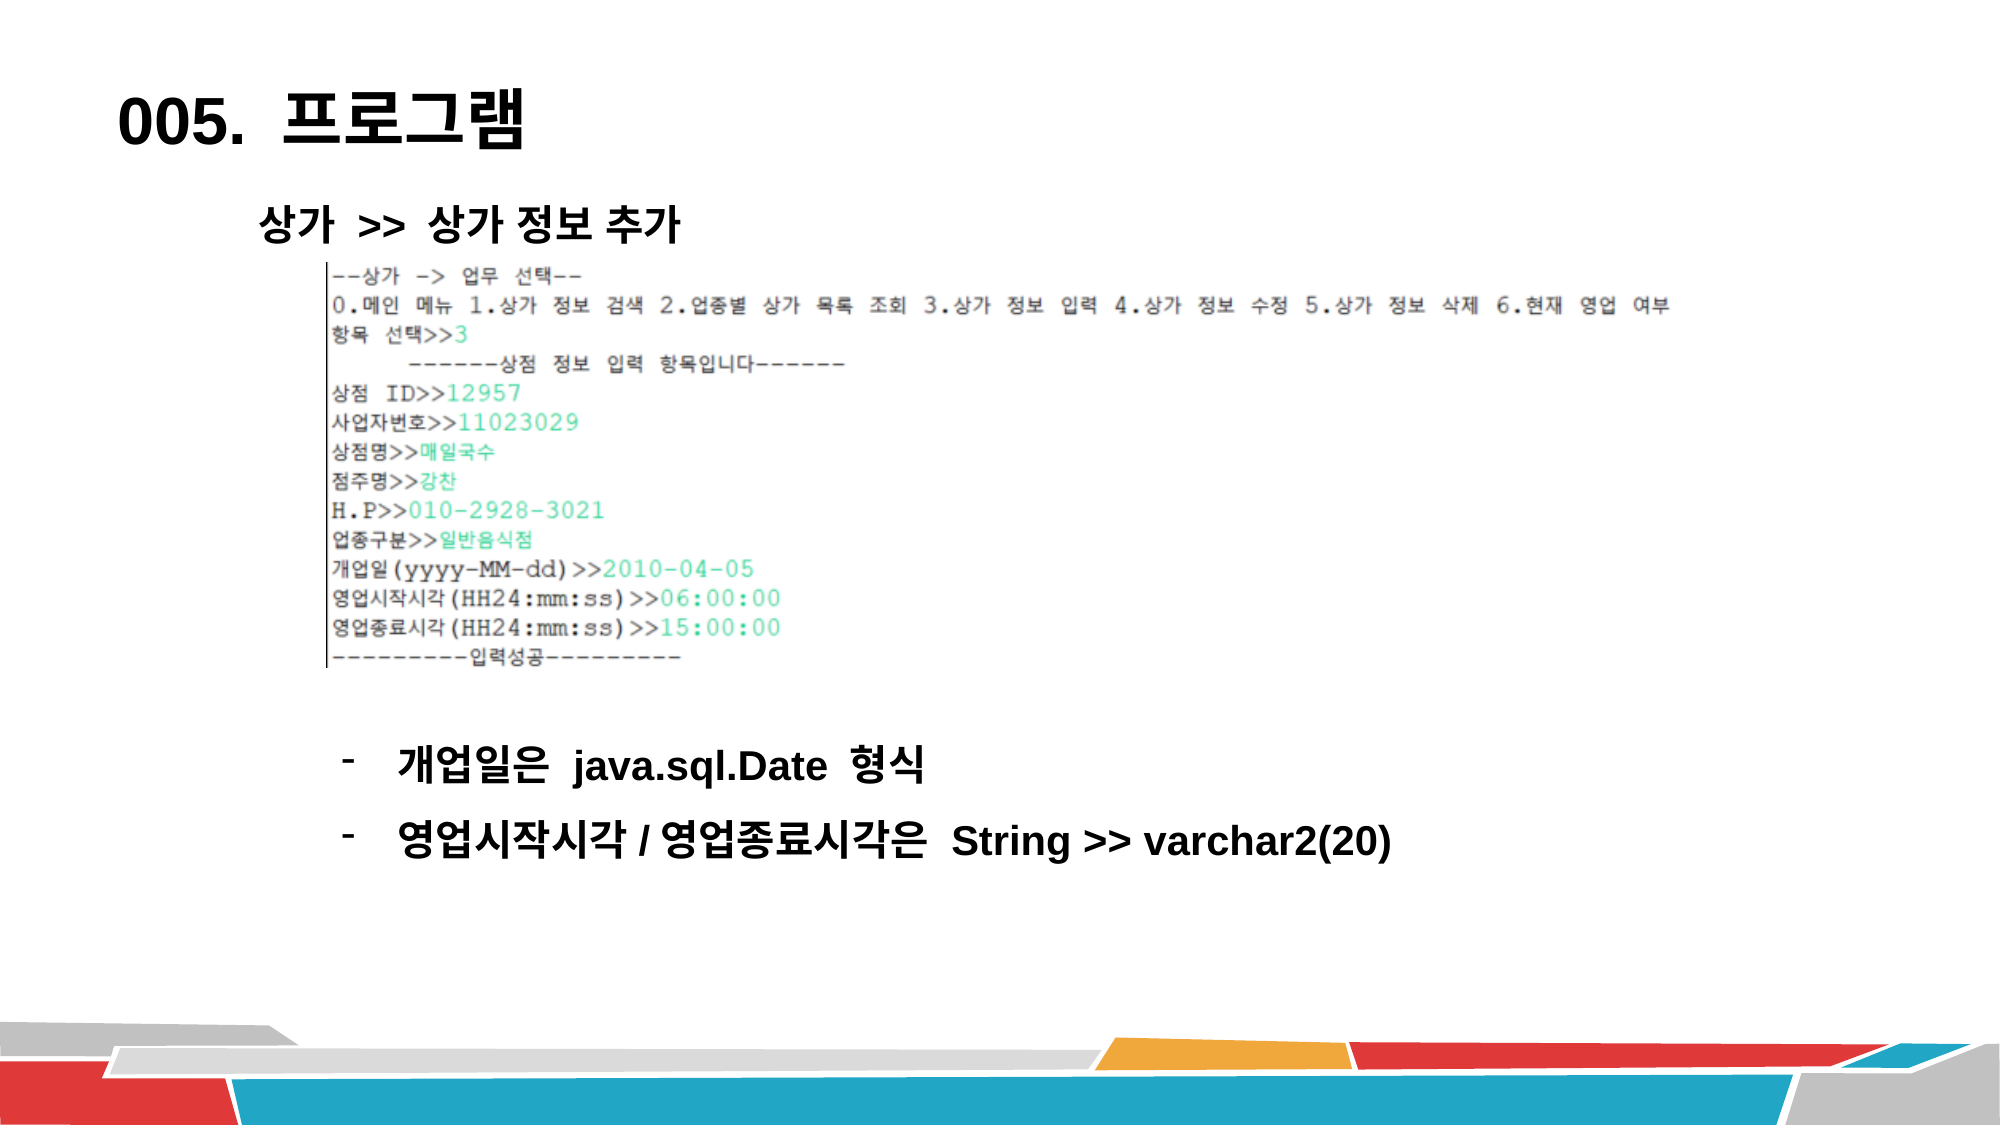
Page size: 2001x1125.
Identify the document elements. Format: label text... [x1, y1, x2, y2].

text_box 005. 프로그램 [103, 70, 1000, 165]
picture [326, 261, 1674, 668]
text_box 상가 >> 상가 정보 추가 [243, 166, 1244, 256]
text_box 개업일은 java.sql.Date 형식 영업시작시각/영업종료시각은 String >> varchar2(20) [326, 705, 1452, 871]
